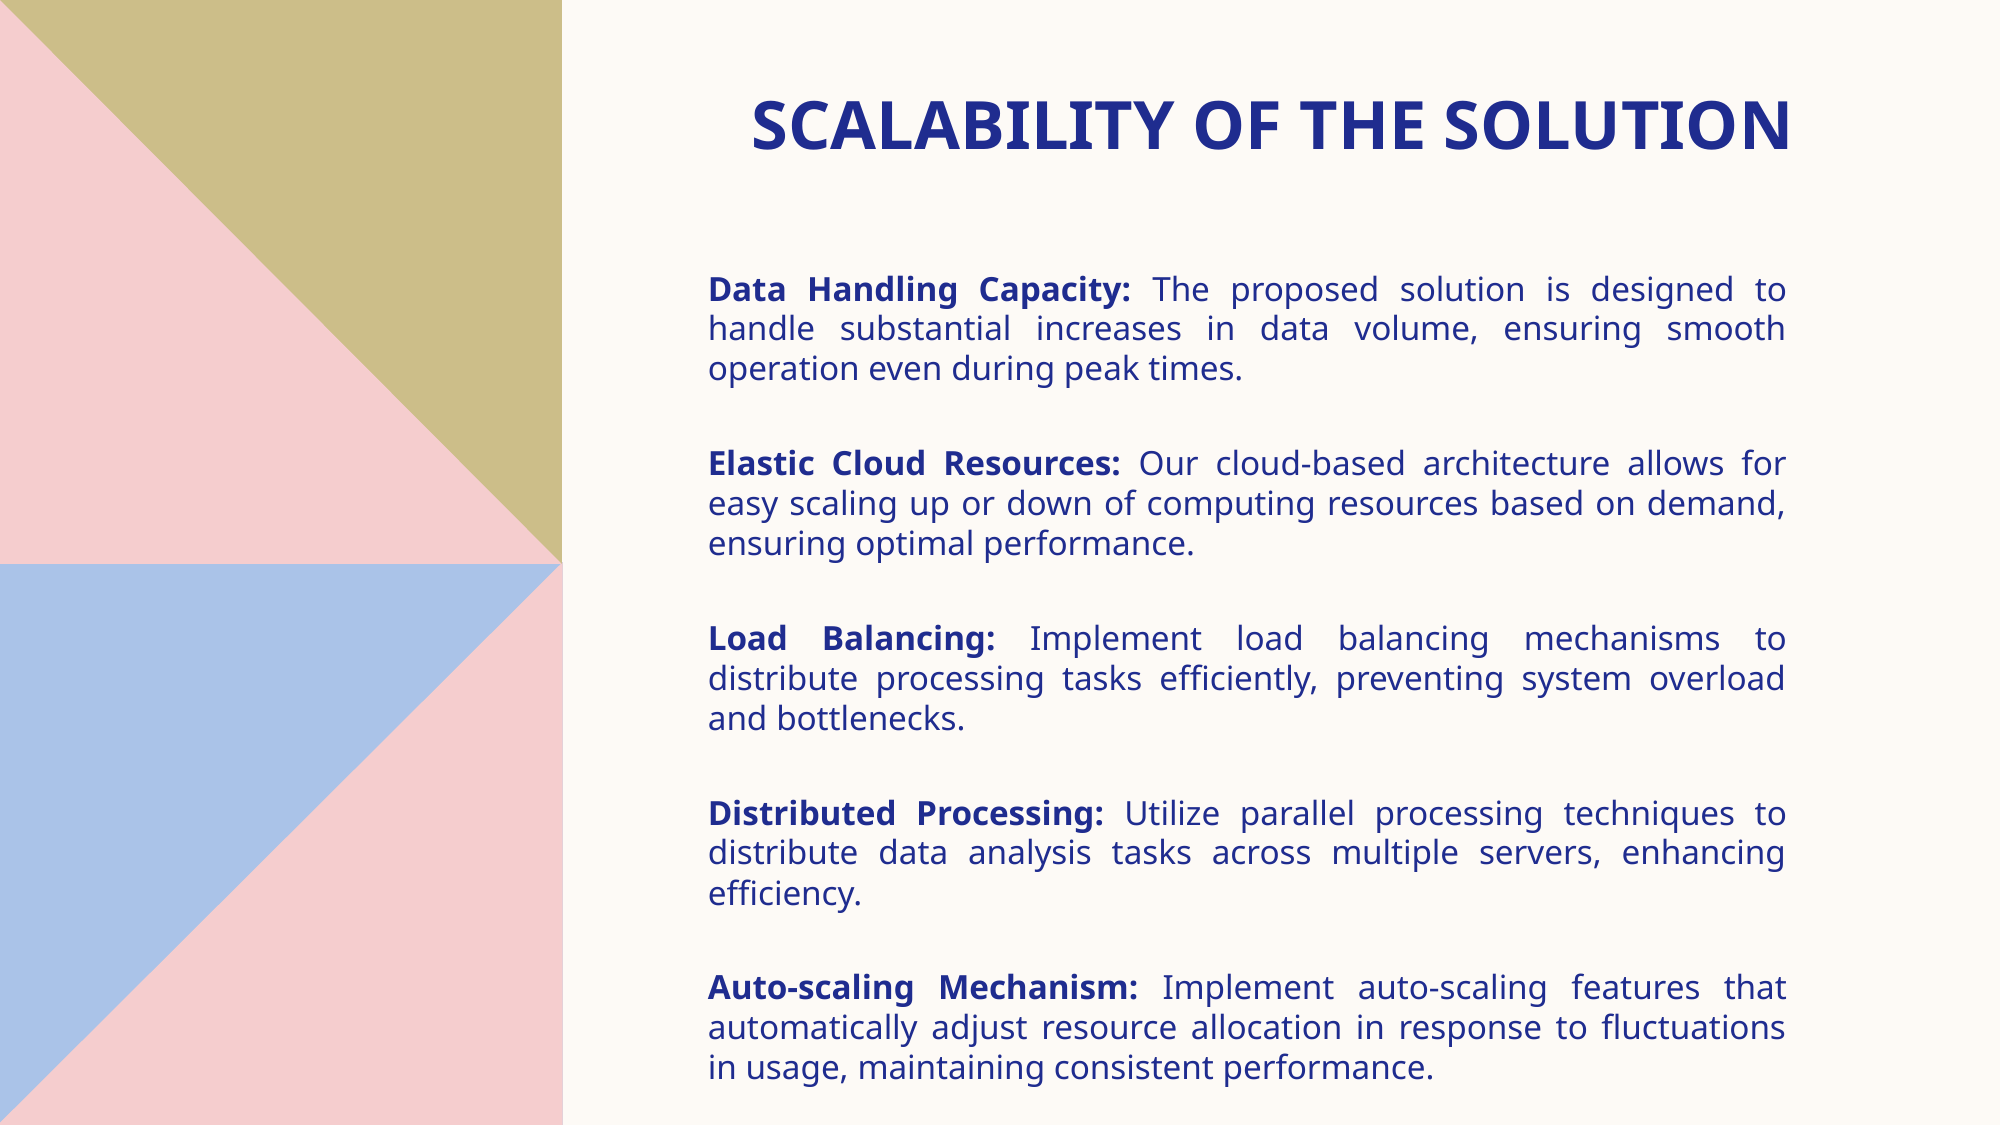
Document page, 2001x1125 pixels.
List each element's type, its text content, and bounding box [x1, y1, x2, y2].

list Data Handling Capacity: The proposed solution is designed to handle substantial increases in data volume, ensuring smooth operation even during peak times. Elastic Cloud Resources: Our cloud-based architecture allows for easy scaling up or down of computing resources based on demand, ensuring optimal performance. Load Balancing: Implement load balancing mechanisms to distribute processing tasks efficiently, preventing system overload and bottlenecks. Distributed Processing: Utilize parallel processing techniques to distribute data analysis tasks across multiple servers, enhancing efficiency. Auto-scaling Mechanism: Implement auto-scaling features that automatically adjust resource allocation in response to fluctuations in usage, maintaining consistent performance. [693, 260, 1803, 1038]
title SCALABILITY OF THE SOLUTION [693, 75, 1871, 336]
